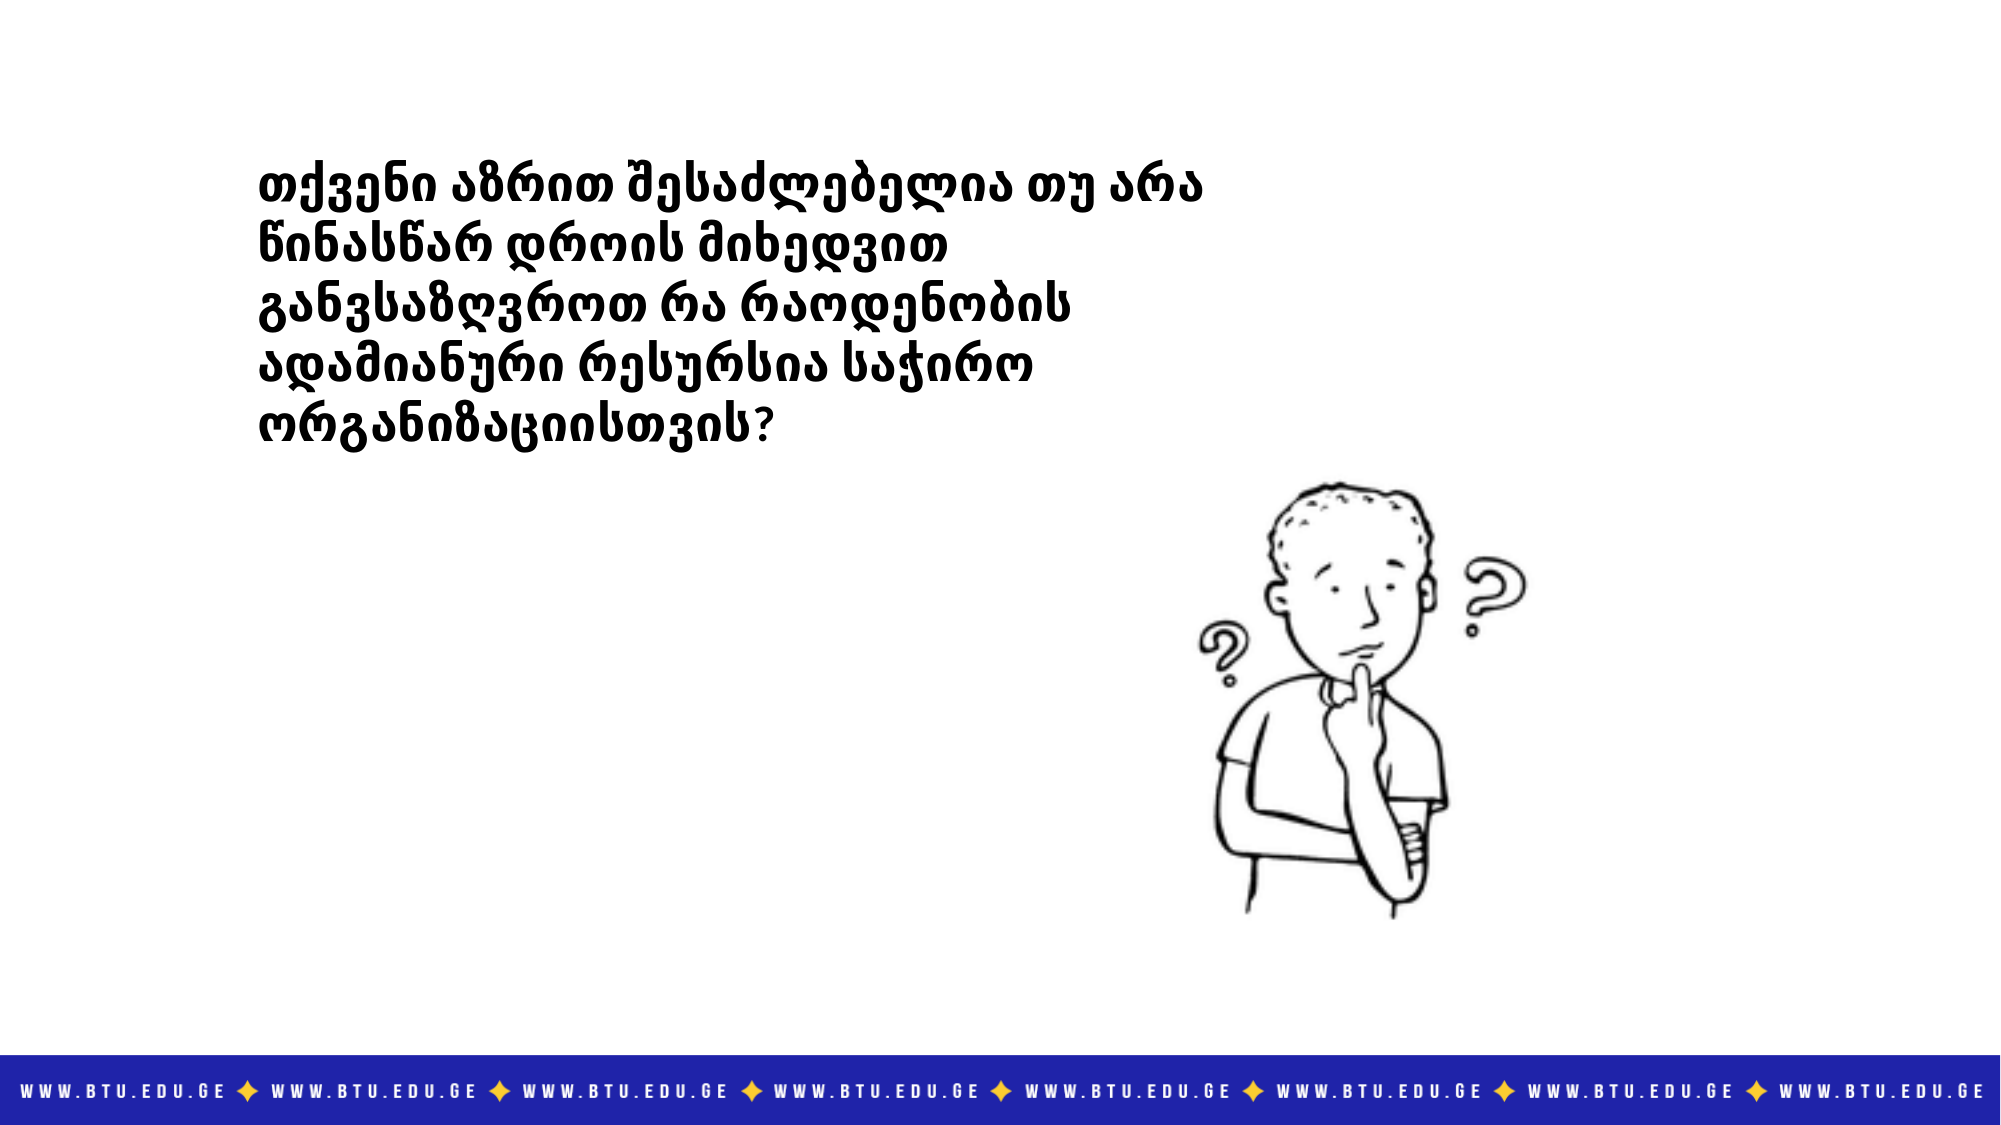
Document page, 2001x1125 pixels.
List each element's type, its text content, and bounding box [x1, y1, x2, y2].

text_box თქვენი აზრით შესაძლებელია თუ არა წინასწარ დროის მიხედვით განვსაზღვროთ რა რაოდენობის ადამიანური რესურსია საჭირო ორგანიზაციისთვის? [242, 143, 1257, 459]
picture [0, 0, 2001, 1125]
